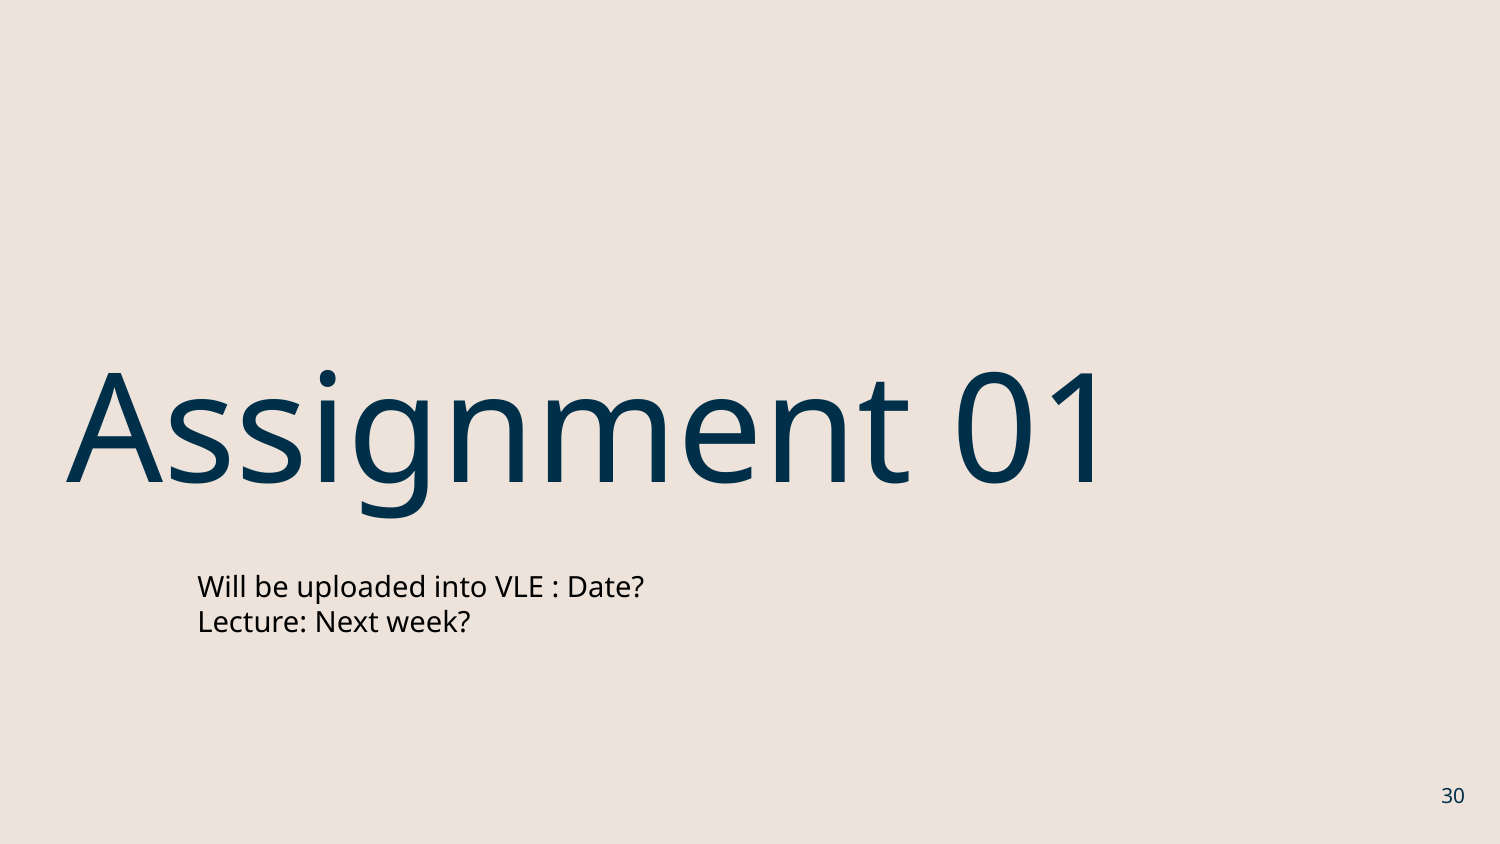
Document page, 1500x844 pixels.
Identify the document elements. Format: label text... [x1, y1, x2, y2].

title Assignment 01 [51, 130, 1432, 713]
slide_number ‹#› [1389, 764, 1480, 830]
text_box Will be uploaded into VLE : Date? Lecture: Next week? [182, 553, 798, 654]
